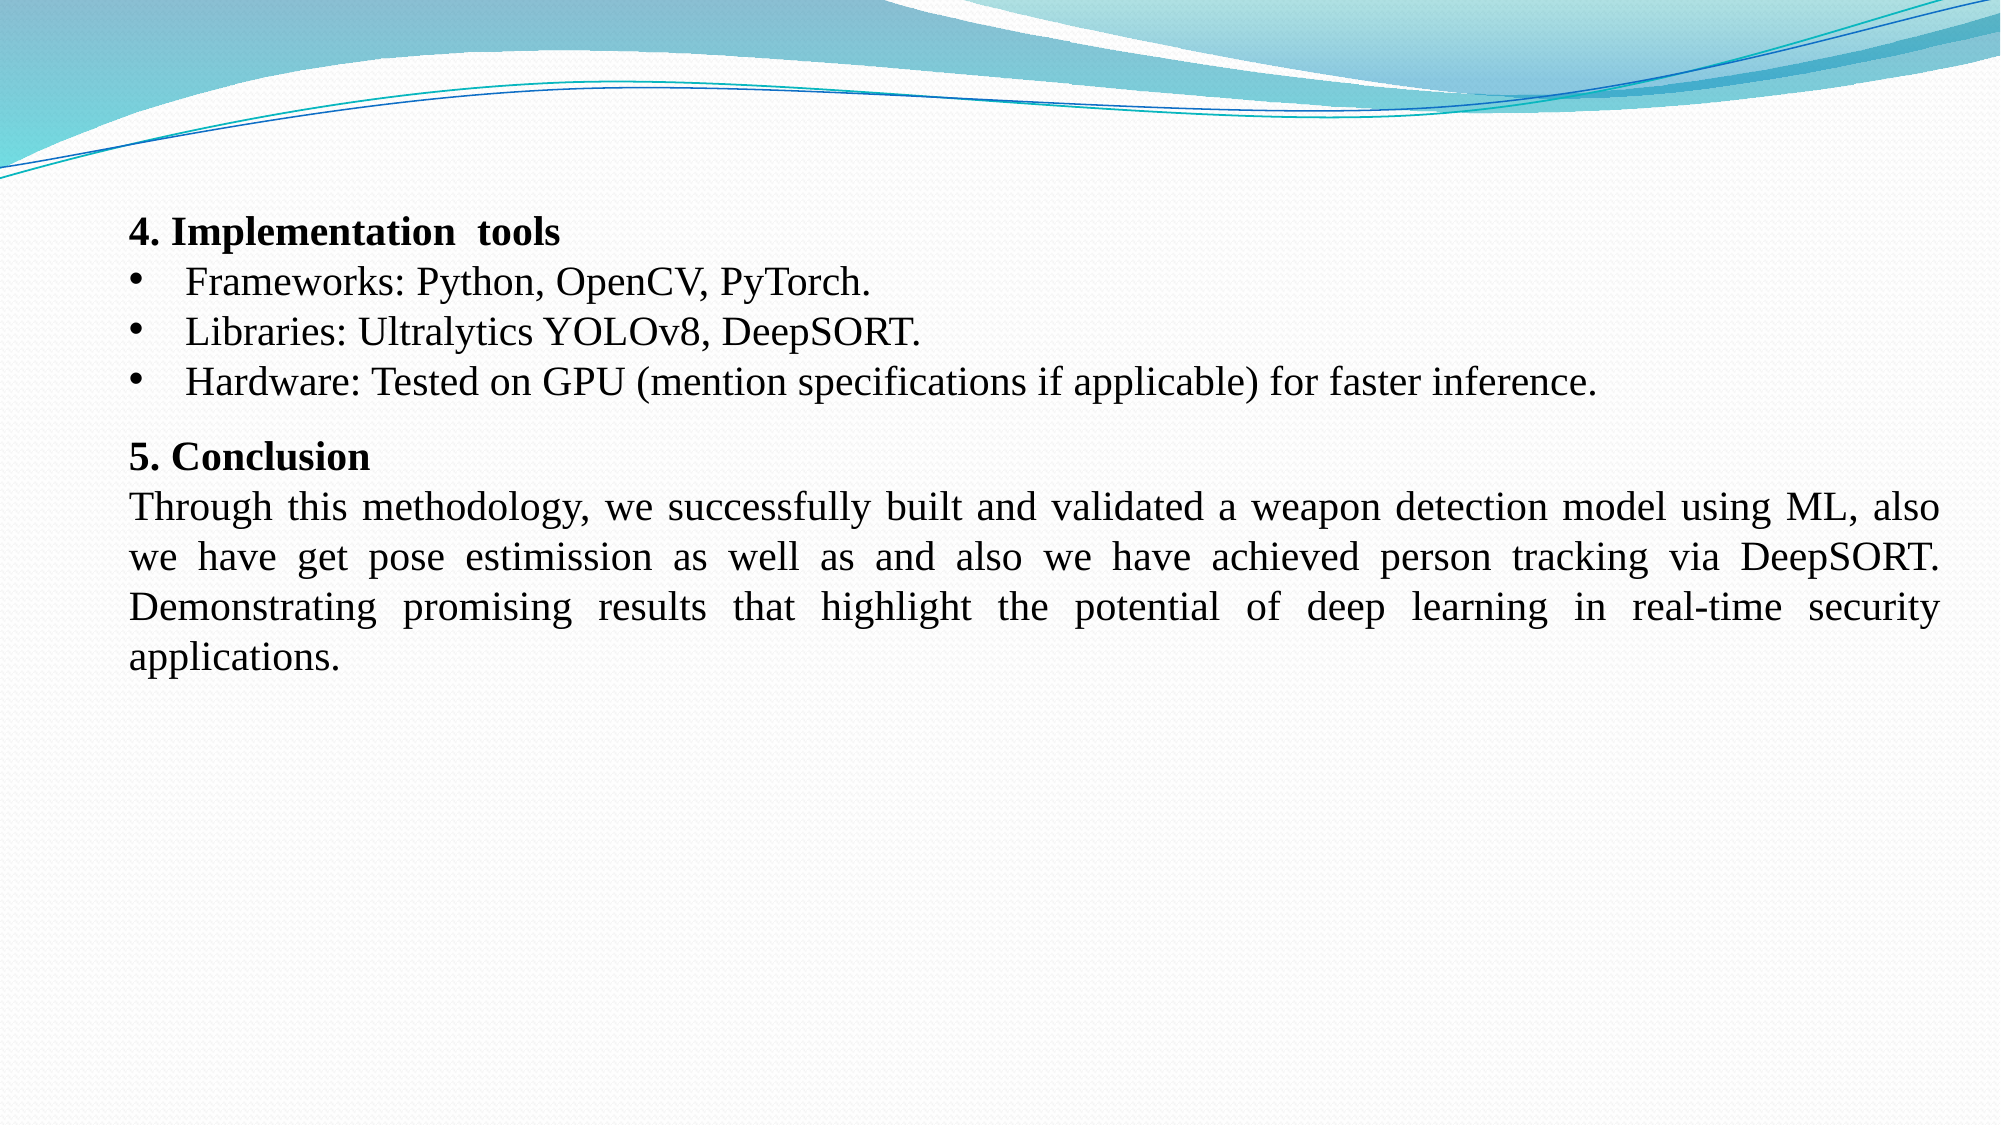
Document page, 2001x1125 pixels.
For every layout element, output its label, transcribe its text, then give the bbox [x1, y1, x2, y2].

text_box 4. Implementation tools Frameworks: Python, OpenCV, PyTorch. Libraries: Ultralytics YOLOv8, DeepSORT. Hardware: Tested on GPU (mention specifications if applicable) for faster inference. 5. Conclusion Through this methodology, we successfully built and validated a weapon detection model using ML, also we have get pose estimission as well as and also we have achieved person tracking via DeepSORT. Demonstrating promising results that highlight the potential of deep learning in real-time security applications. [114, 196, 1957, 687]
